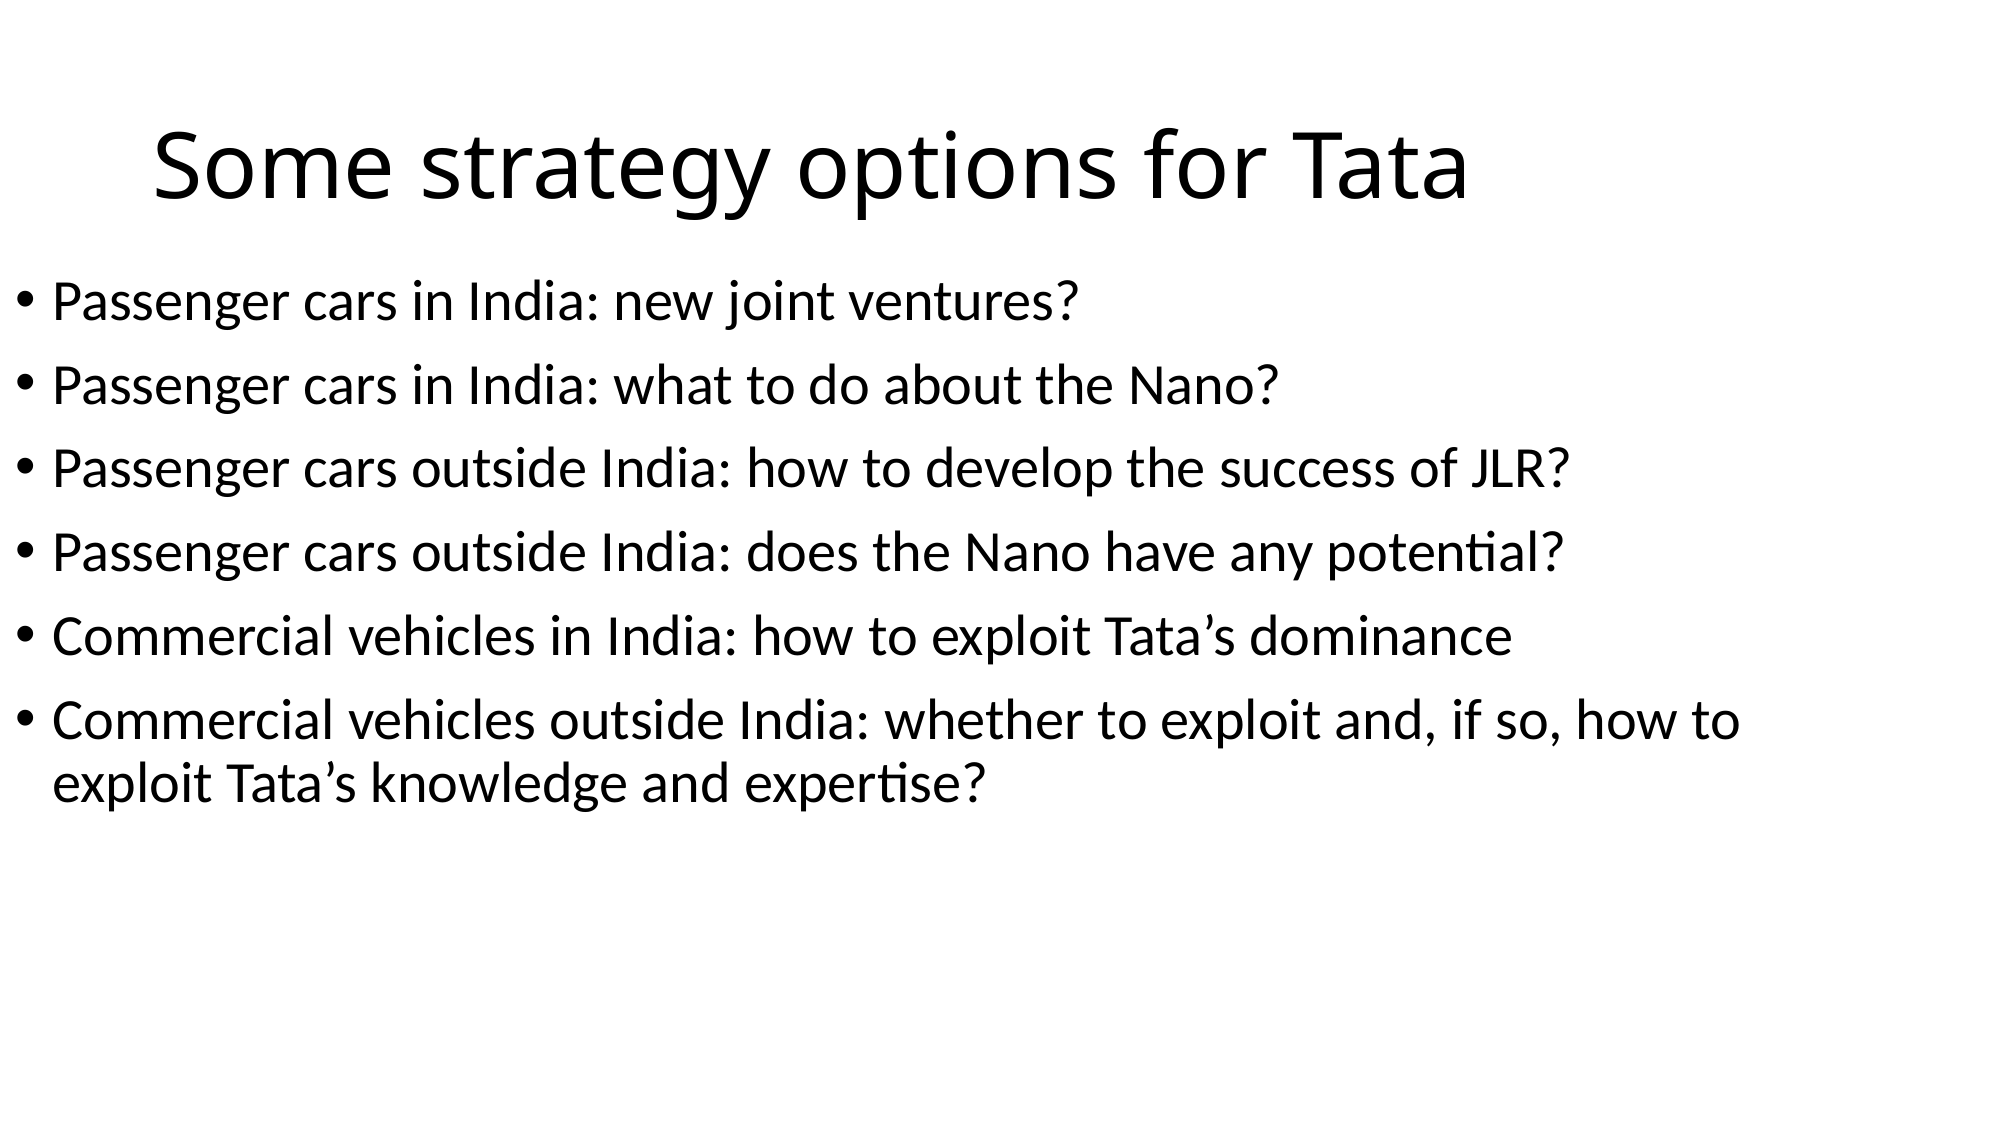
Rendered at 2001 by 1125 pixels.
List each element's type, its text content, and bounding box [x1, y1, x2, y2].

list Passenger cars in India: new joint ventures? Passenger cars in India: what to do about the Nano? Passenger cars outside India: how to develop the success of JLR? Passenger cars outside India: does the Nano have any potential? Commercial vehicles in India: how to exploit Tata’s dominance Commercial vehicles outside India: whether to exploit and, if so, how to exploit Tata’s knowledge and expertise? [0, 262, 1900, 1005]
title Some strategy options for Tata [137, 59, 1863, 262]
